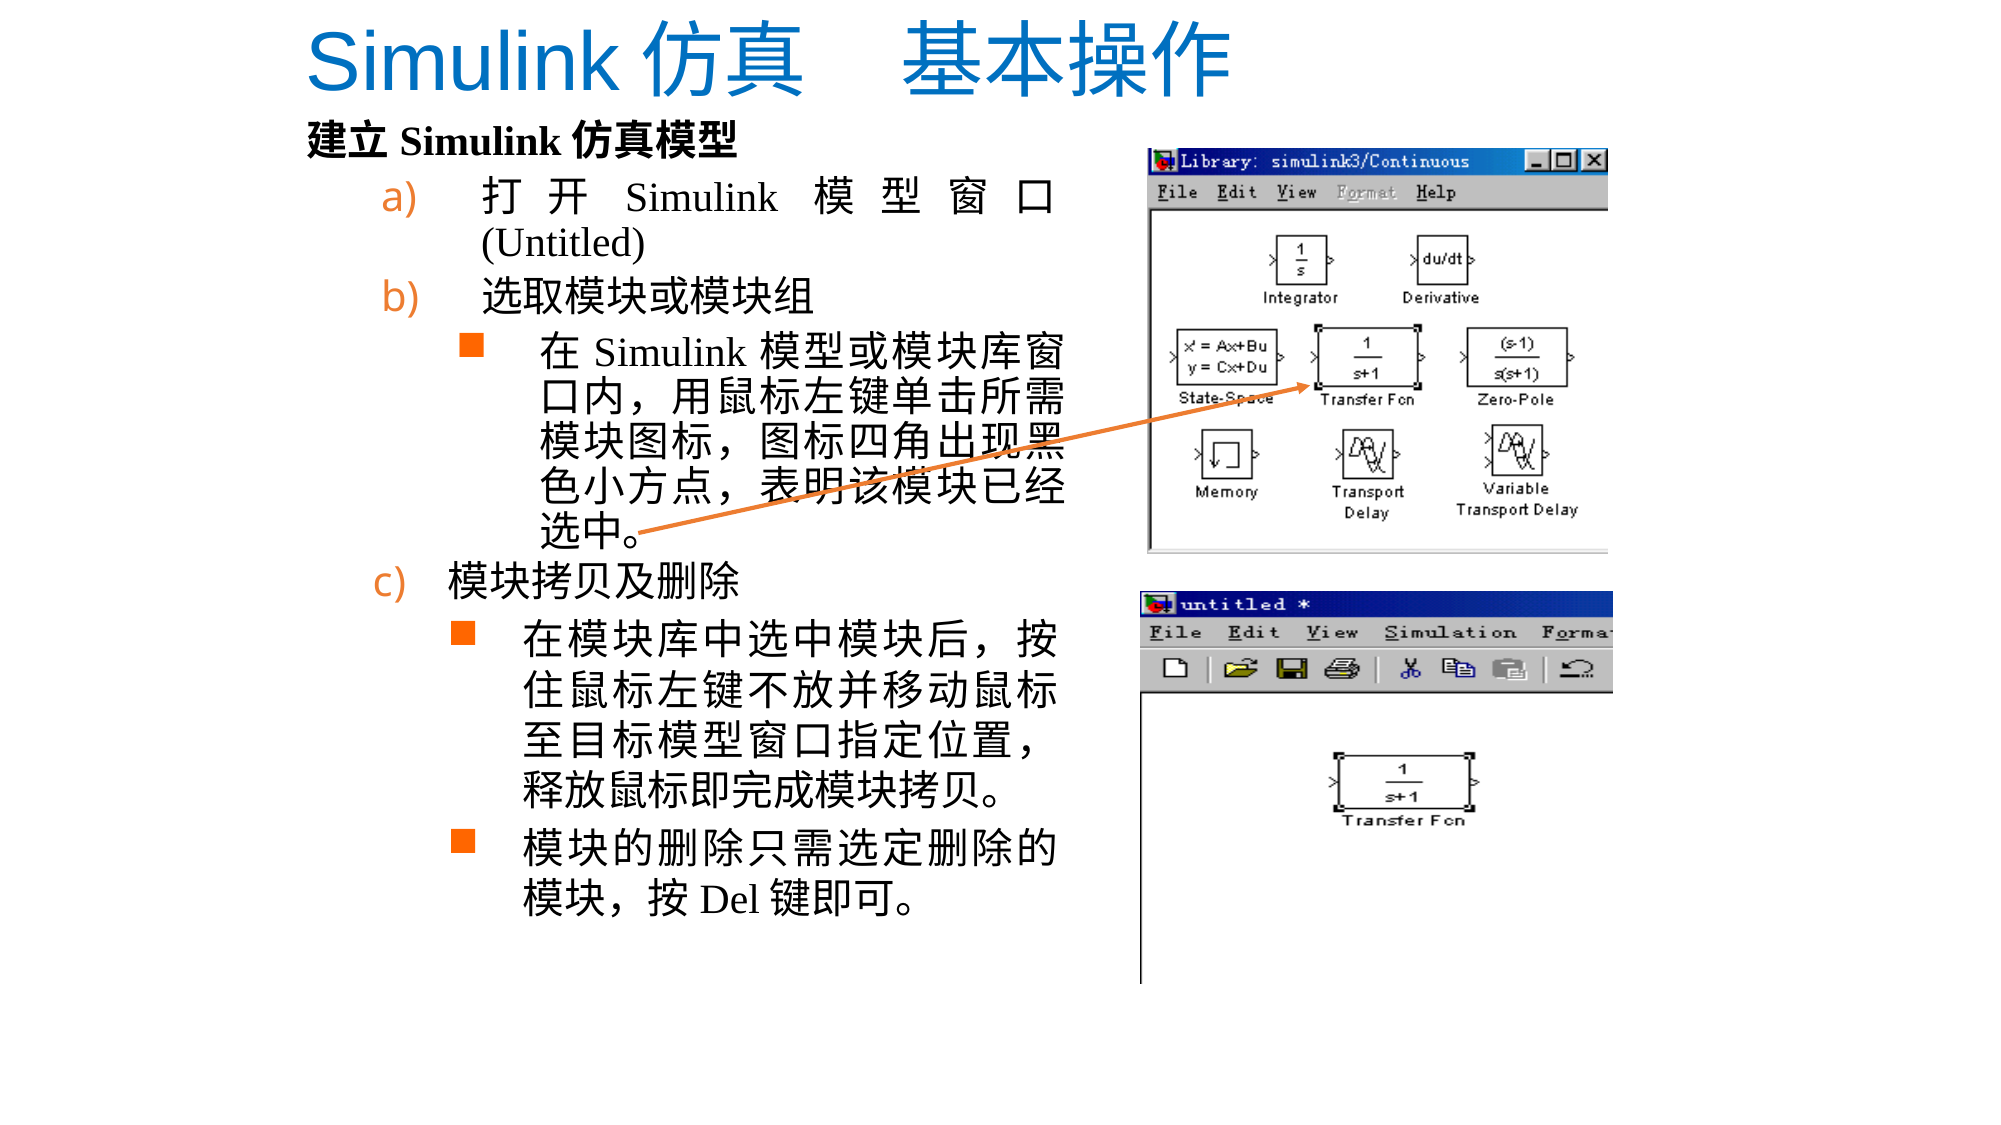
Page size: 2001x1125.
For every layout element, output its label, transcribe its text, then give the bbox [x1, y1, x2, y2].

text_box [357, 547, 1613, 984]
text_box Simulink仿真 基本操作 [291, 0, 1579, 138]
picture [1147, 148, 1608, 547]
list 建立Simulink仿真模型 打开Simulink模型窗口(Untitled) 选取模块或模块组 在Simulink模型或模块库窗口内，用鼠标左键单击所需模块图标，图标四角出现黑色小方点，表明该模块已经选中。 [291, 138, 1082, 585]
